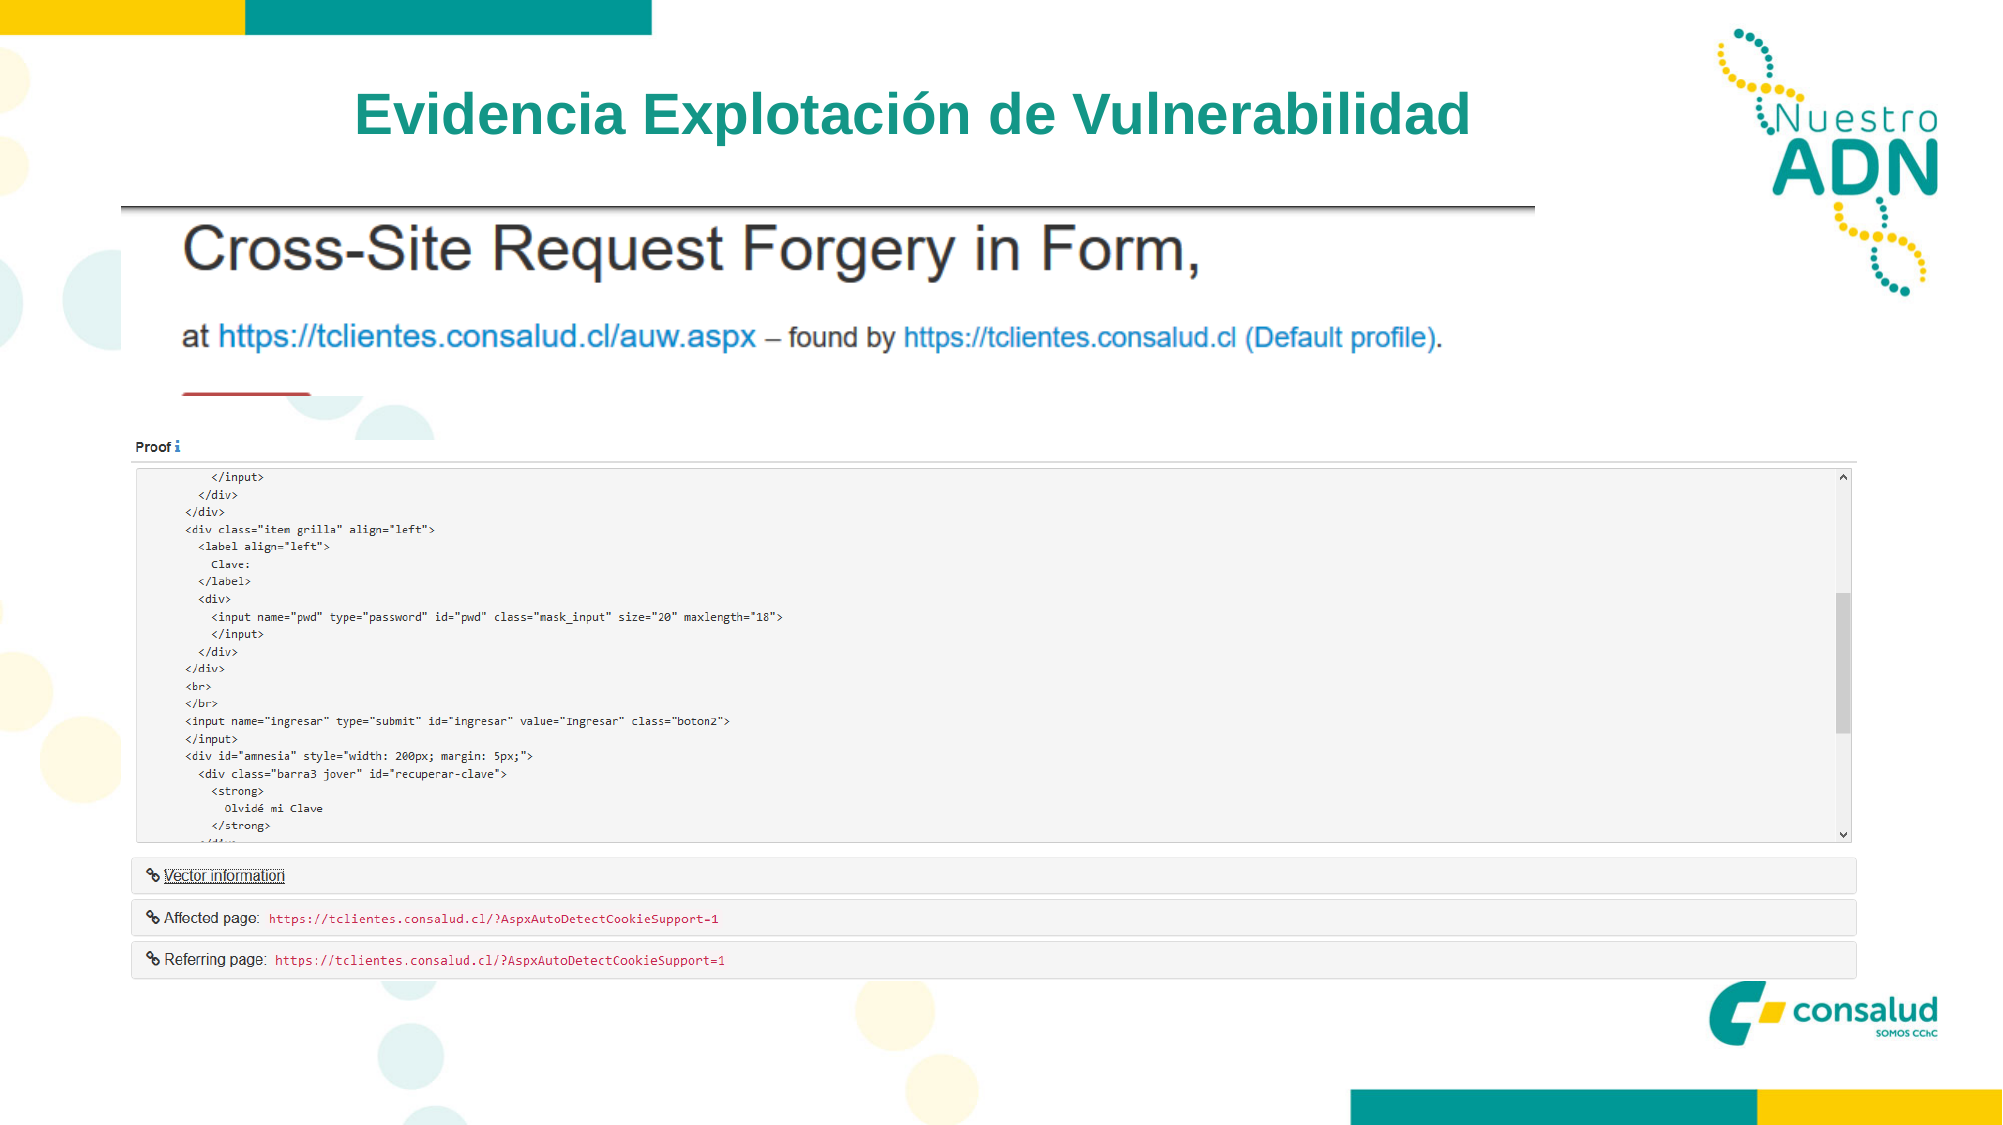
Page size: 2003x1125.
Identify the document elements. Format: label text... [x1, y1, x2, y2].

picture [0, 0, 2002, 1125]
text_box Evidencia Explotación de Vulnerabilidad [105, 68, 1723, 154]
